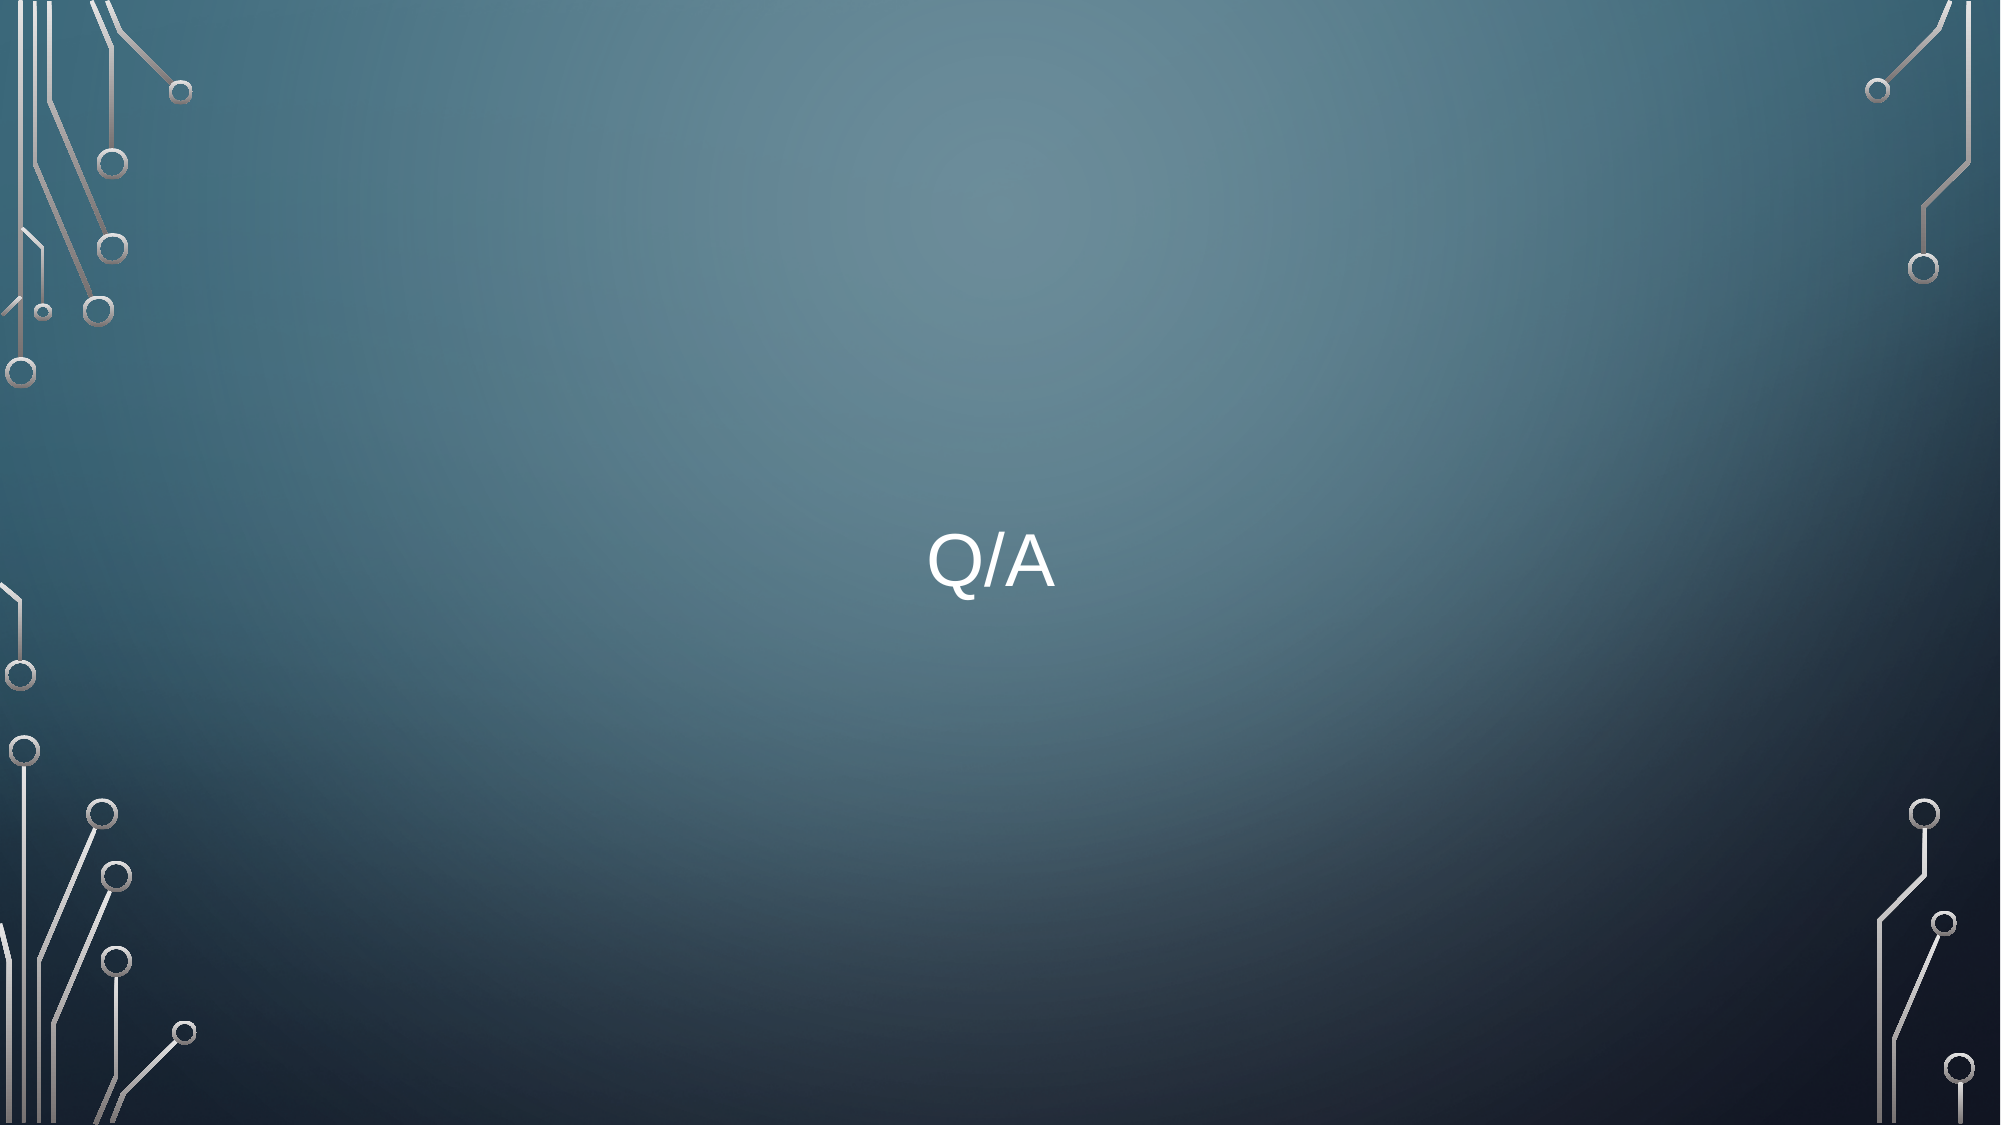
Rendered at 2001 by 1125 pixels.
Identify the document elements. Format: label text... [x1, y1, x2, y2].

title q/a [911, 441, 1089, 684]
